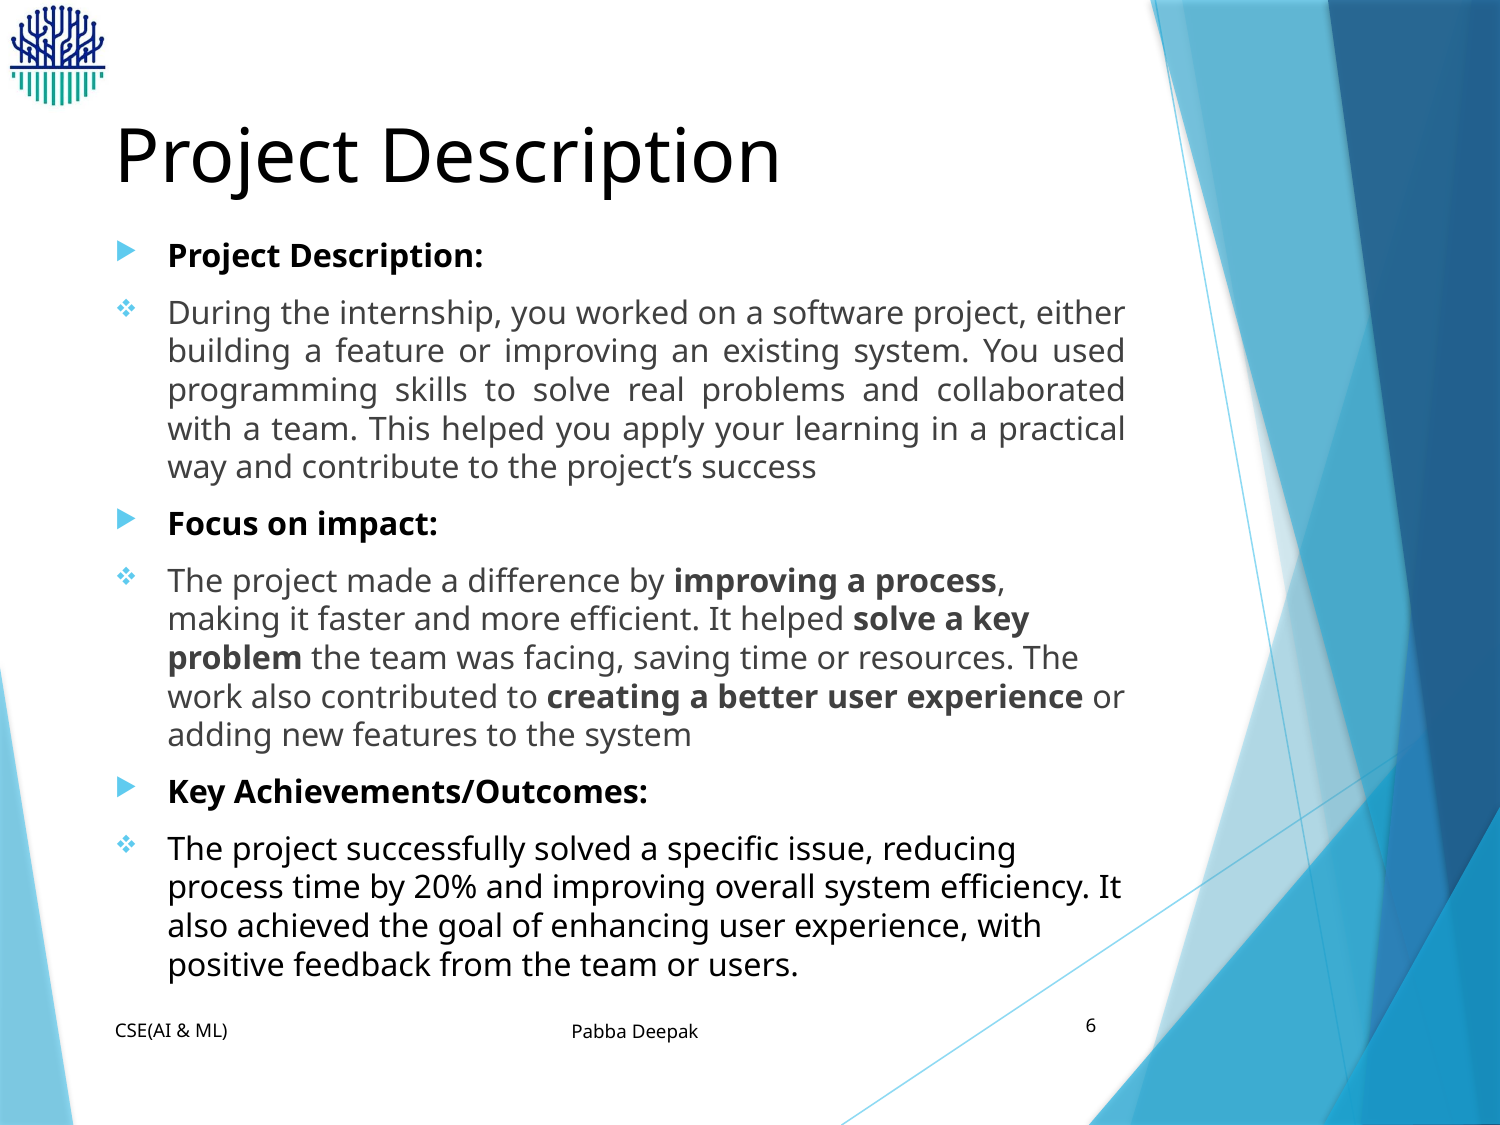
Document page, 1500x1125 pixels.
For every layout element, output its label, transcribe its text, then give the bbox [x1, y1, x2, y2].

slide_number 6 [1027, 995, 1112, 1055]
title Project Description [99, 99, 1142, 228]
list Project Description: During the internship, you worked on a software project, either building a feature or improving an existing system. You used programming skills to solve real problems and collaborated with a team. This helped you apply your learning in a practical way and contribute to the project’s success Focus on impact: The project made a difference by improving a process, making it faster and more efficient. It helped solve a key problem the team was facing, saving time or resources. The work also contributed to creating a better user experience or adding new features to the system Key Achievements/Outcomes: The project successfully solved a specific issue, reducing process time by 20% and improving overall system efficiency. It also achieved the goal of enhancing user experience, with positive feedback from the team or users. [99, 228, 1142, 992]
picture [0, 0, 113, 113]
footer CSE(AI & ML) [99, 1000, 859, 1060]
